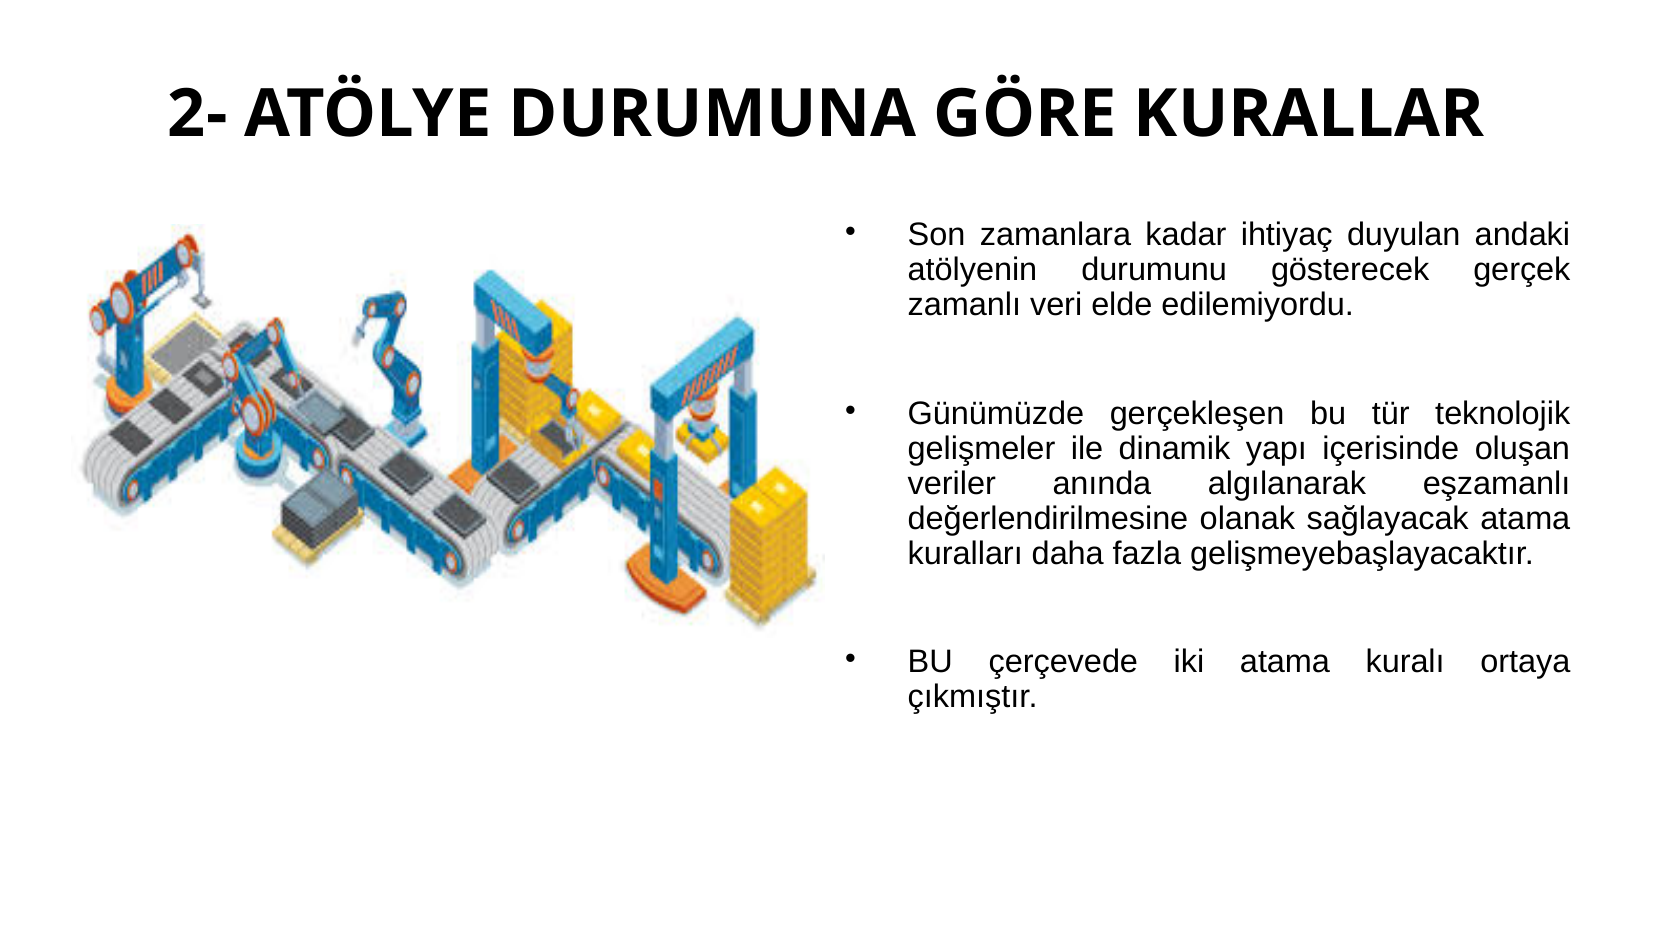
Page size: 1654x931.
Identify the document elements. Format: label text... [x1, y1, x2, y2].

title 2- ATÖLYE DURUMUNA GÖRE KURALLAR [82, 37, 1571, 193]
list Son zamanlara kadar ihtiyaç duyulan andaki atölyenin durumunu gösterecek gerçek zamanlı veri elde edilemiyordu. Günümüzde gerçekleşen bu tür teknolojik gelişmeler ile dinamik yapı içerisinde oluşan veriler anında algılanarak eşzamanlı değerlendirilmesine olanak sağlayacak atama kuralları daha fazla gelişmeyebaşlayacaktır. BU çerçevede iki atama kuralı ortaya çıkmıştır. [845, 217, 1572, 757]
picture [71, 224, 826, 638]
